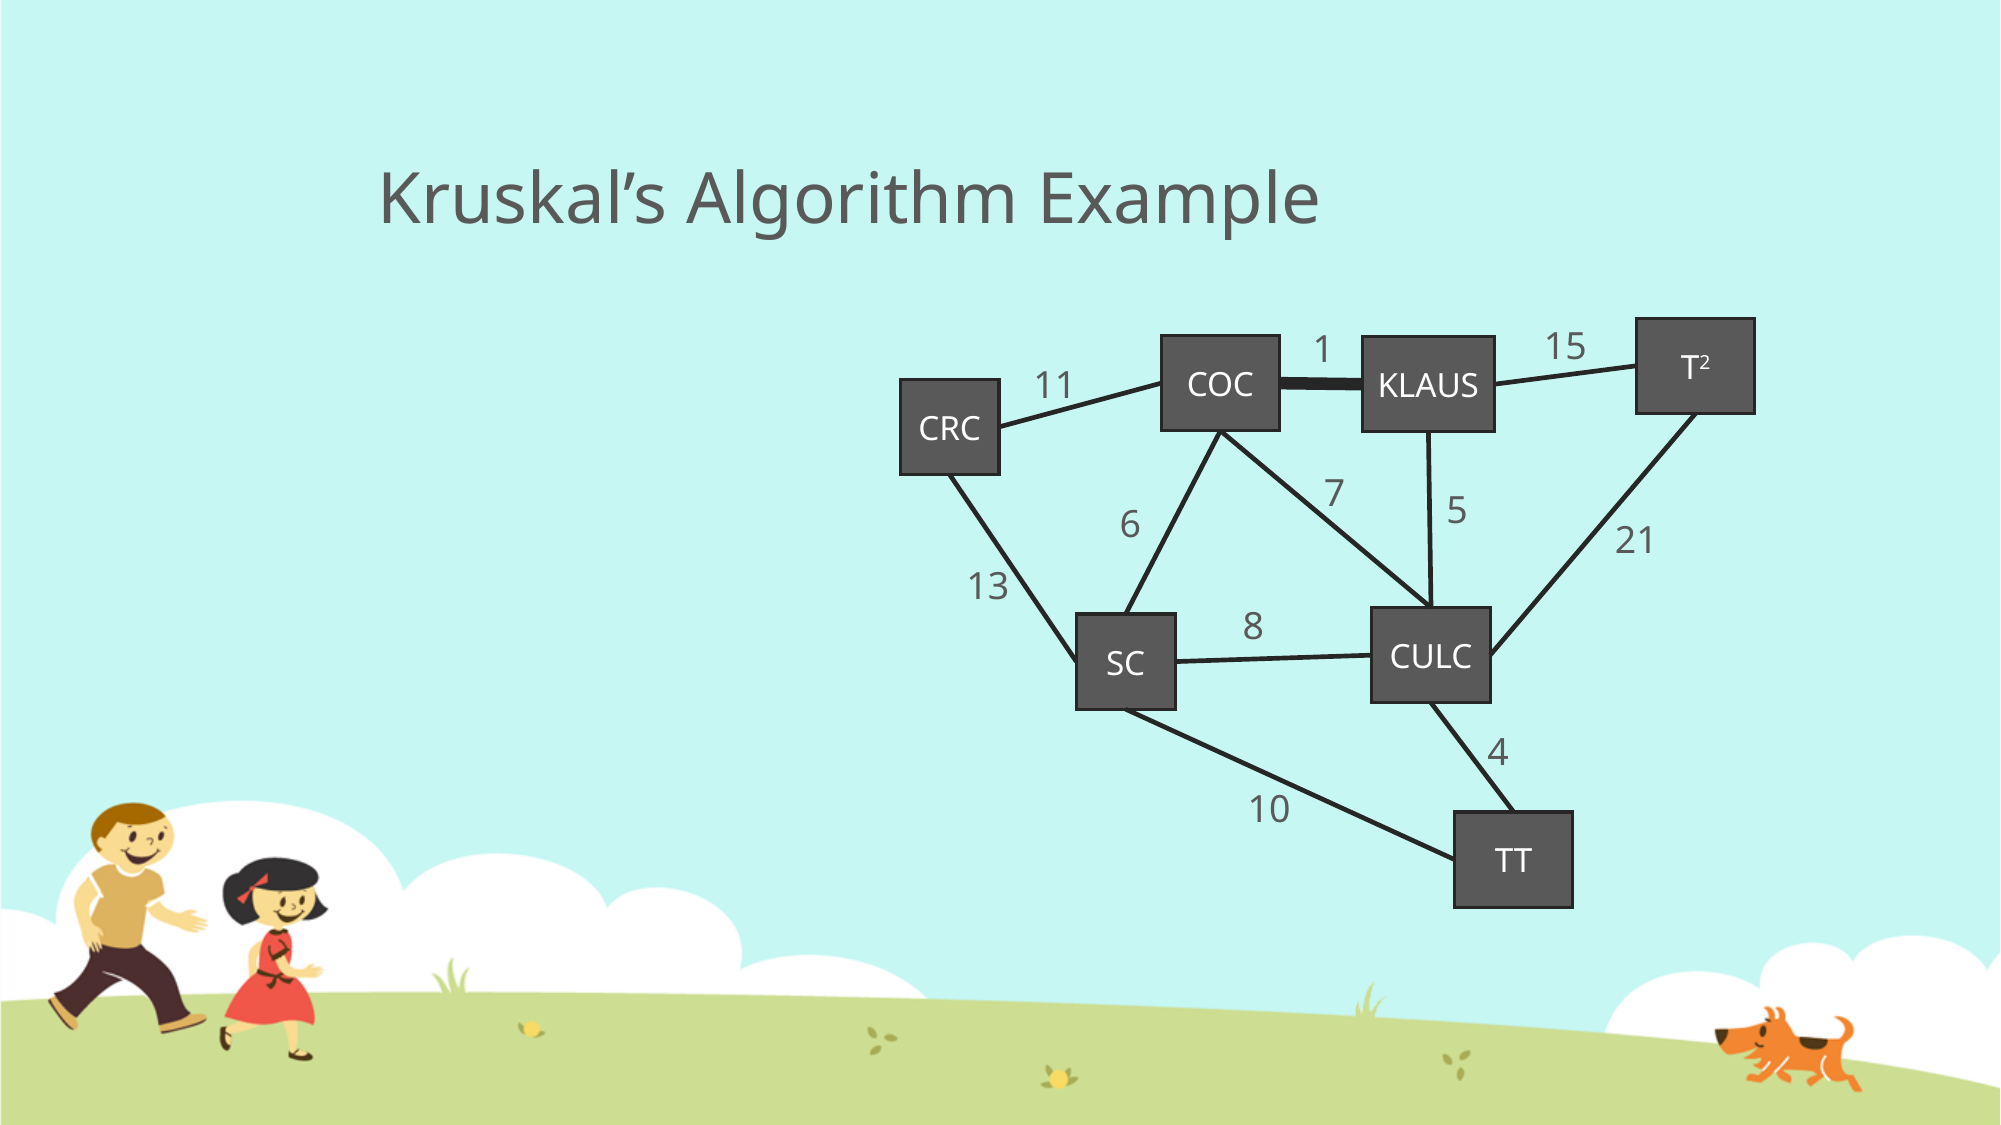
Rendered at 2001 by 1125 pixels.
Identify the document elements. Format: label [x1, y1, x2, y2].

title [362, 50, 1900, 247]
picture [0, 0, 2001, 1125]
text_box [899, 314, 1756, 908]
text_box [1297, 317, 1349, 377]
